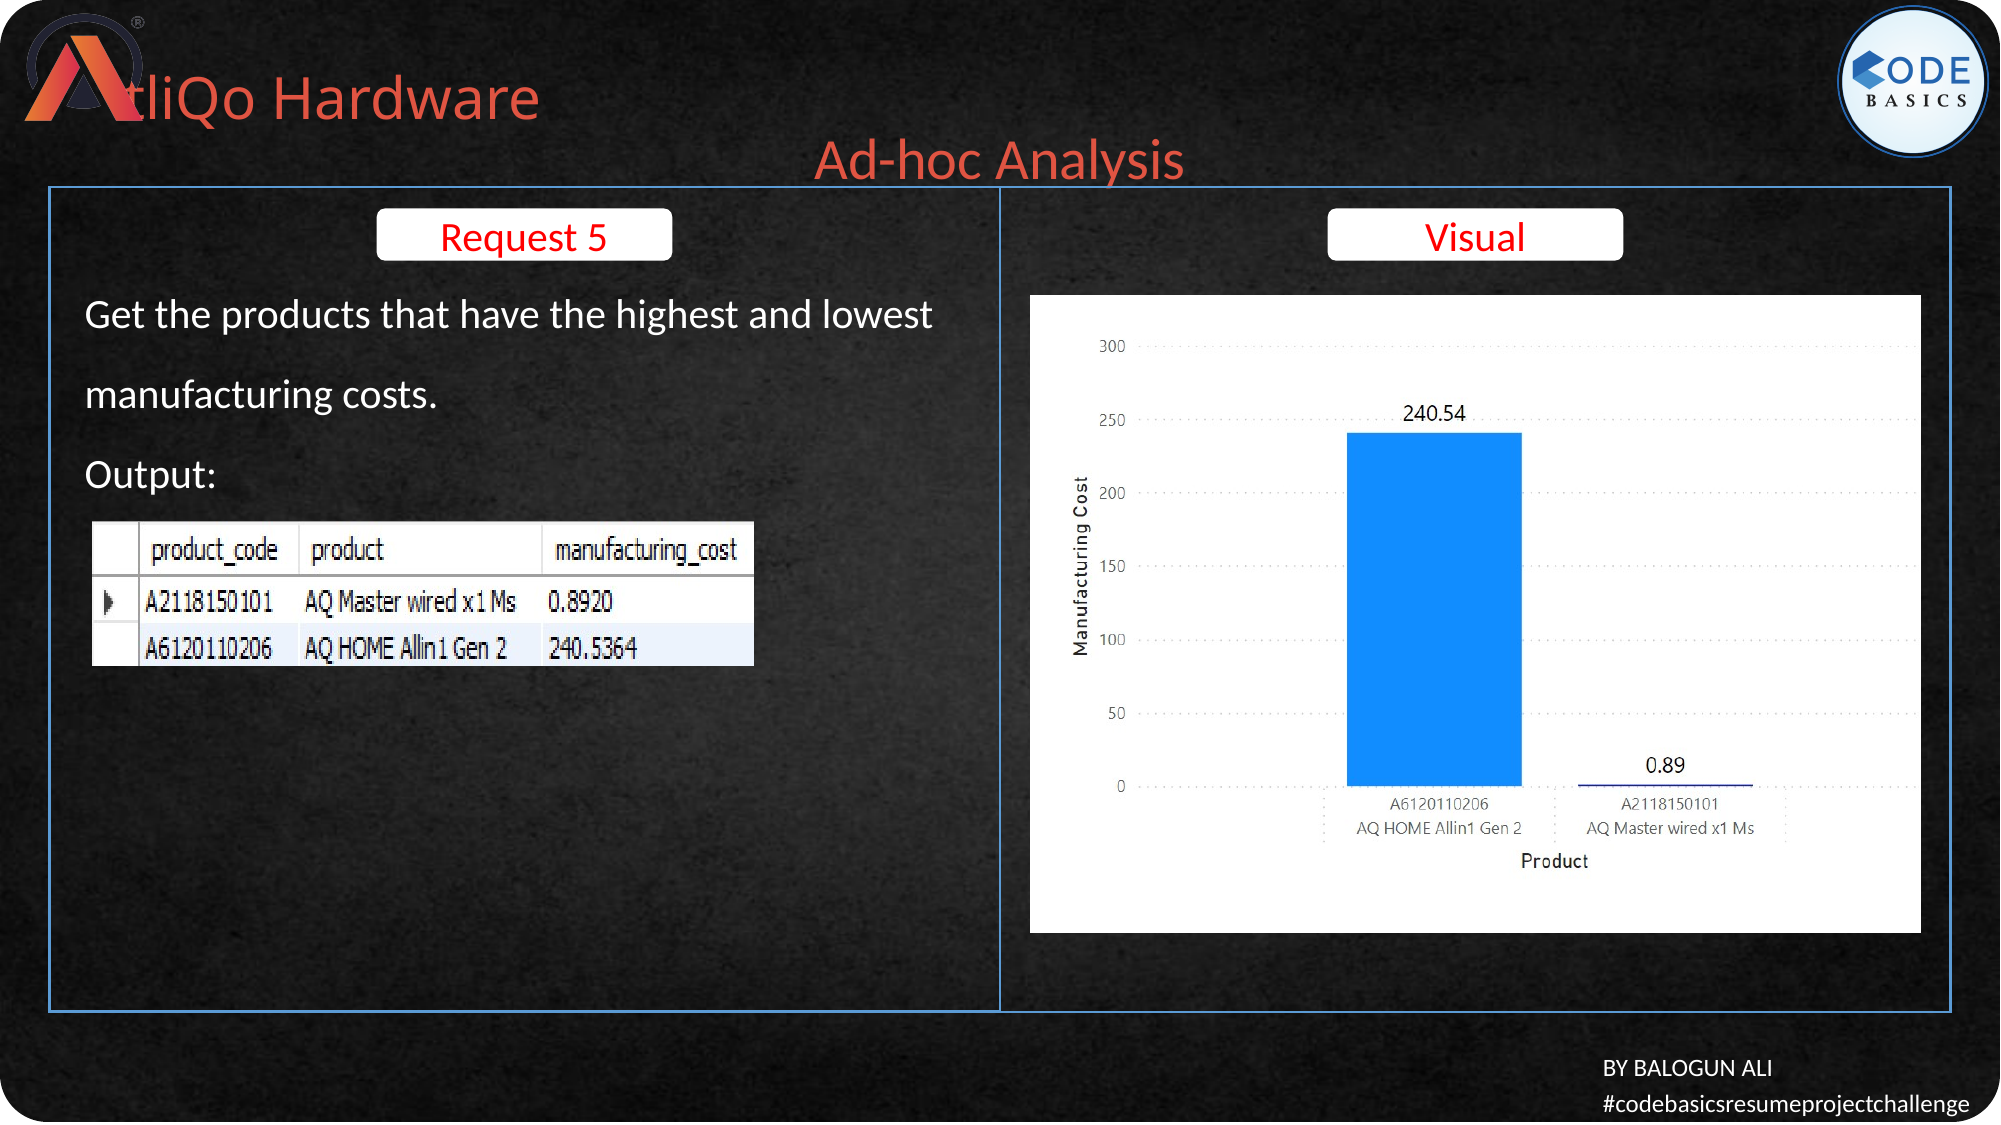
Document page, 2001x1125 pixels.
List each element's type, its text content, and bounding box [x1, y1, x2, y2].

picture [1030, 295, 1921, 933]
picture [92, 521, 754, 666]
text_box BY BALOGUN ALI #codebasicsresumeprojectchallenge [1588, 1037, 2000, 1125]
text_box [23, 11, 558, 140]
text_box [999, 186, 1952, 1013]
text_box [0, 0, 2000, 1124]
subtitle Ad-hoc Analysis [663, 122, 1337, 186]
text_box [48, 186, 999, 1013]
picture [1831, 0, 1995, 164]
